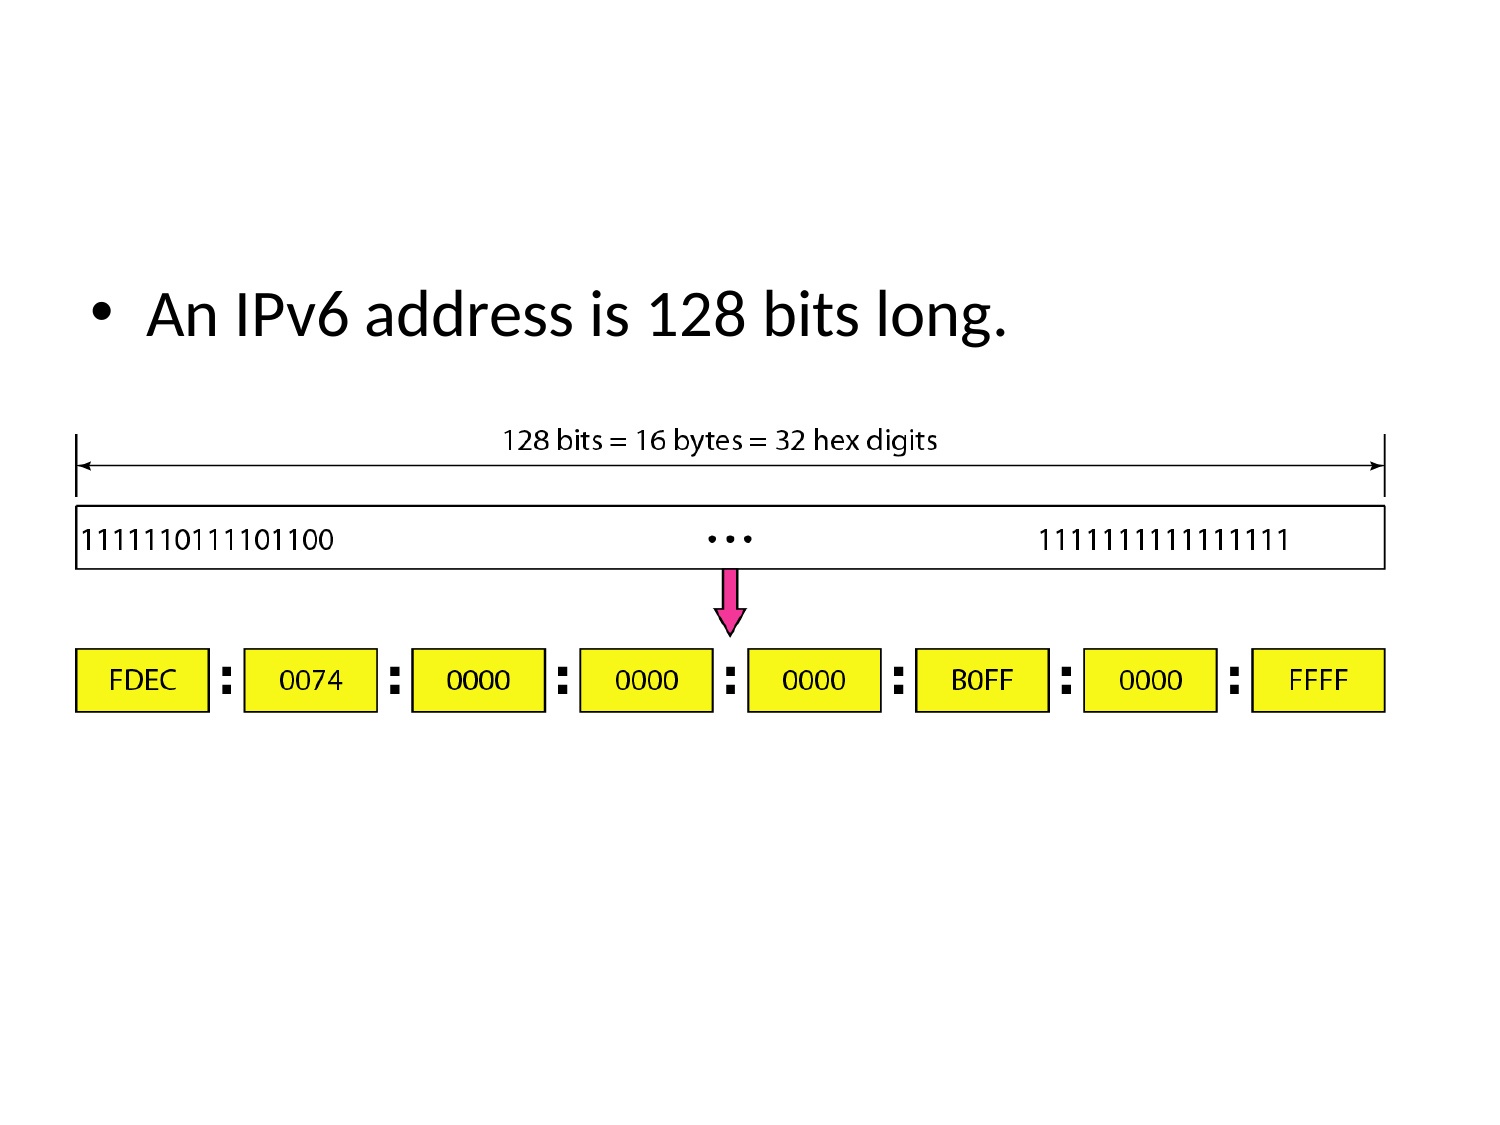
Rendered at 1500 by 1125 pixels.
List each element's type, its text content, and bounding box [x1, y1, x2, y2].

list An IPv6 address is 128 bits long. [75, 262, 1425, 1005]
picture [74, 424, 1386, 714]
